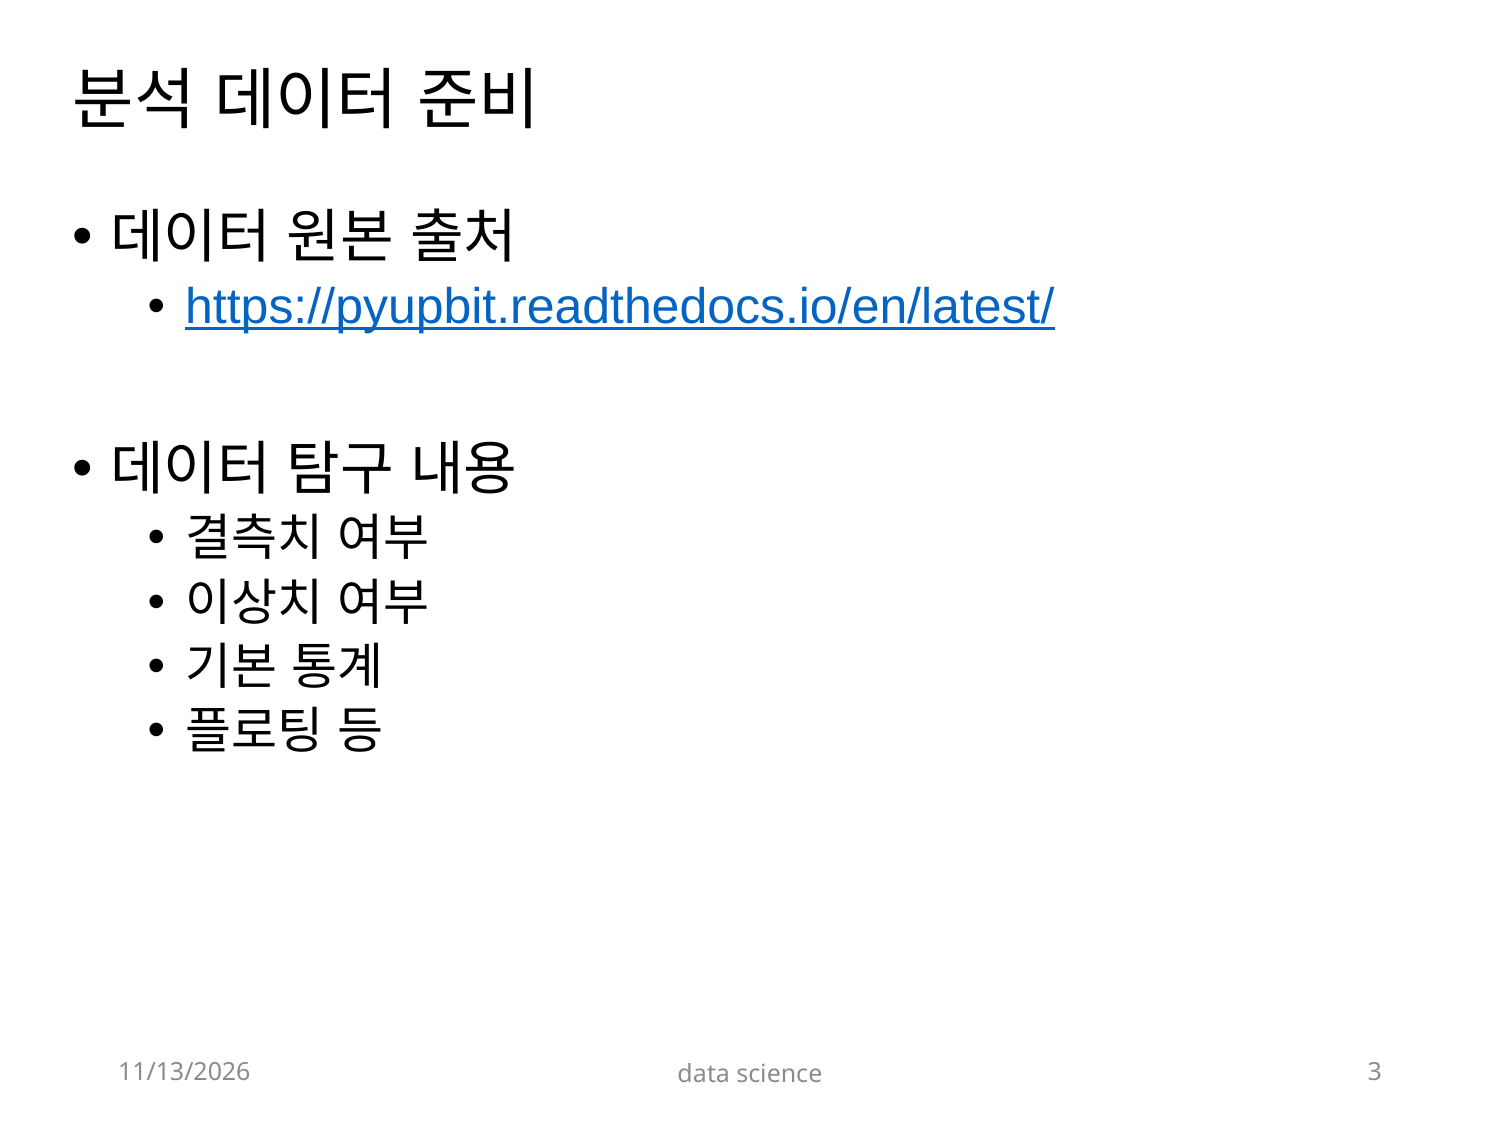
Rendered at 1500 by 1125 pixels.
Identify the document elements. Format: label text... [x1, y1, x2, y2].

slide_number 3 [1059, 1042, 1397, 1103]
footer data science [496, 1042, 1004, 1103]
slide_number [103, 1042, 441, 1103]
title 분석 데이터 준비 [57, 43, 1446, 161]
list 데이터 원본 출처 https://pyupbit.readthedocs.io/en/latest/ 데이터 탐구 내용 결측치 여부 이상치 여부 기본 통계 플로팅 등 [57, 200, 1446, 1014]
